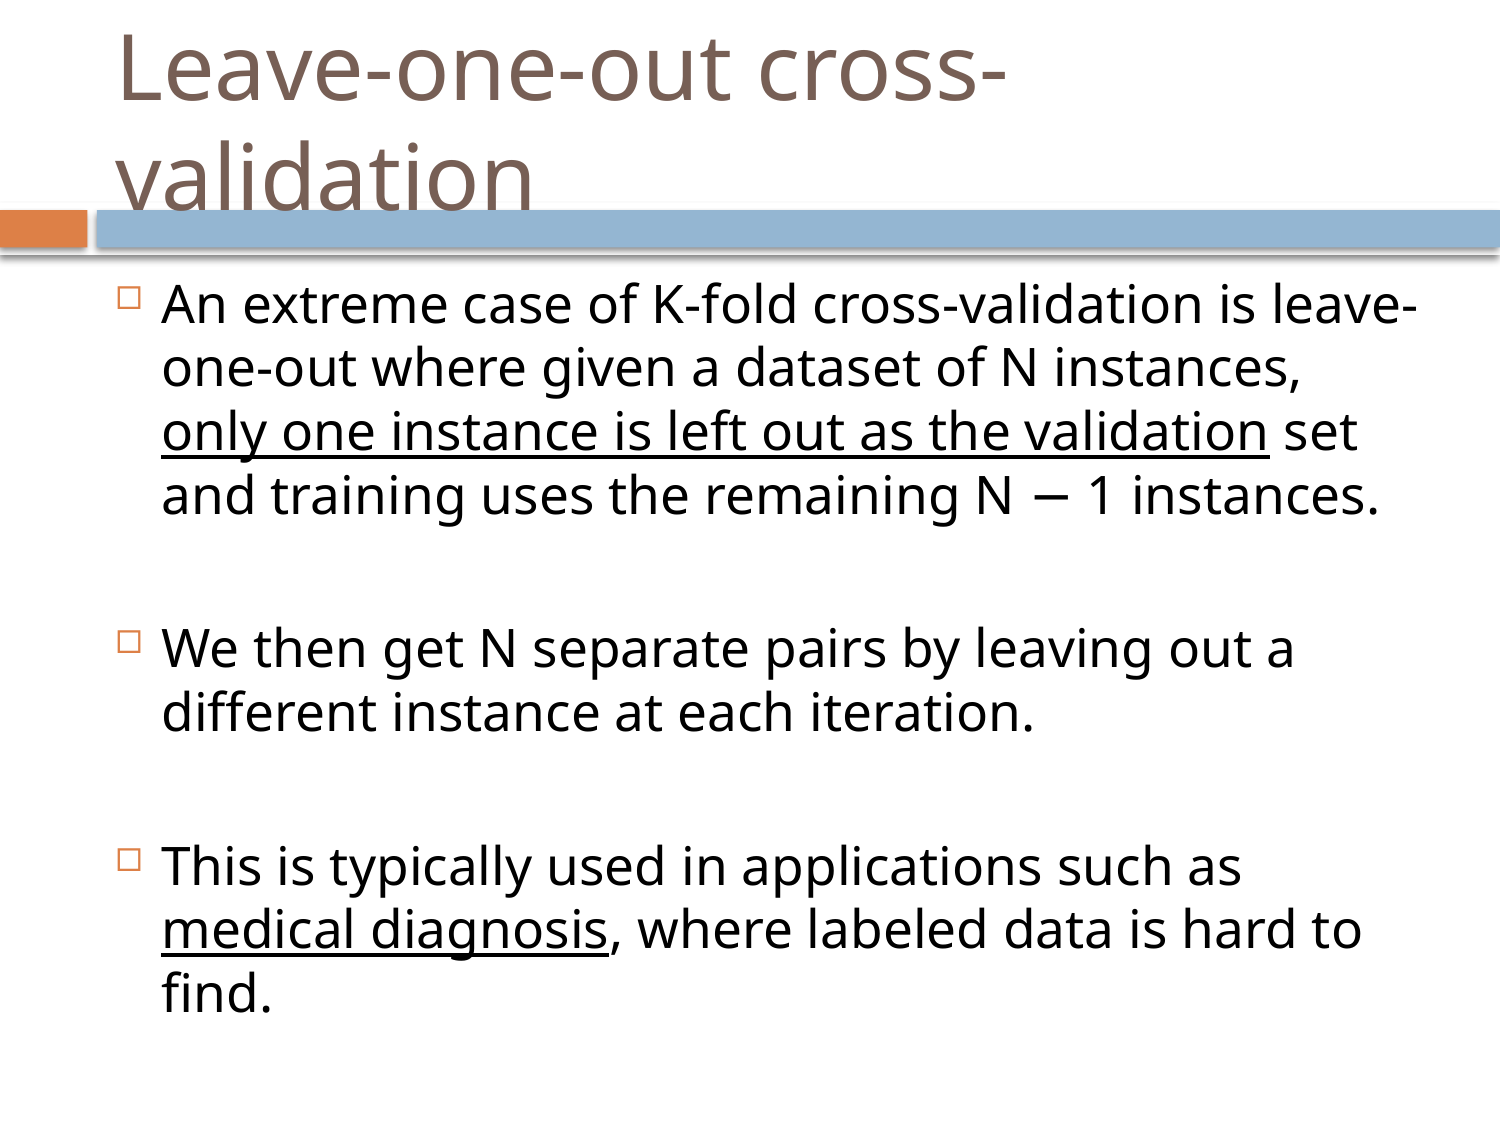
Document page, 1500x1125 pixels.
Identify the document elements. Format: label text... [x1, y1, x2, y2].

title Leave-one-out cross-validation [100, 37, 1438, 200]
list An extreme case of K-fold cross-validation is leave-one-out where given a dataset of N instances, only one instance is left out as the validation set and training uses the remaining N − 1 instances. We then get N separate pairs by leaving out a different instance at each iteration. This is typically used in applications such as medical diagnosis, where labeled data is hard to find. [100, 262, 1438, 1075]
